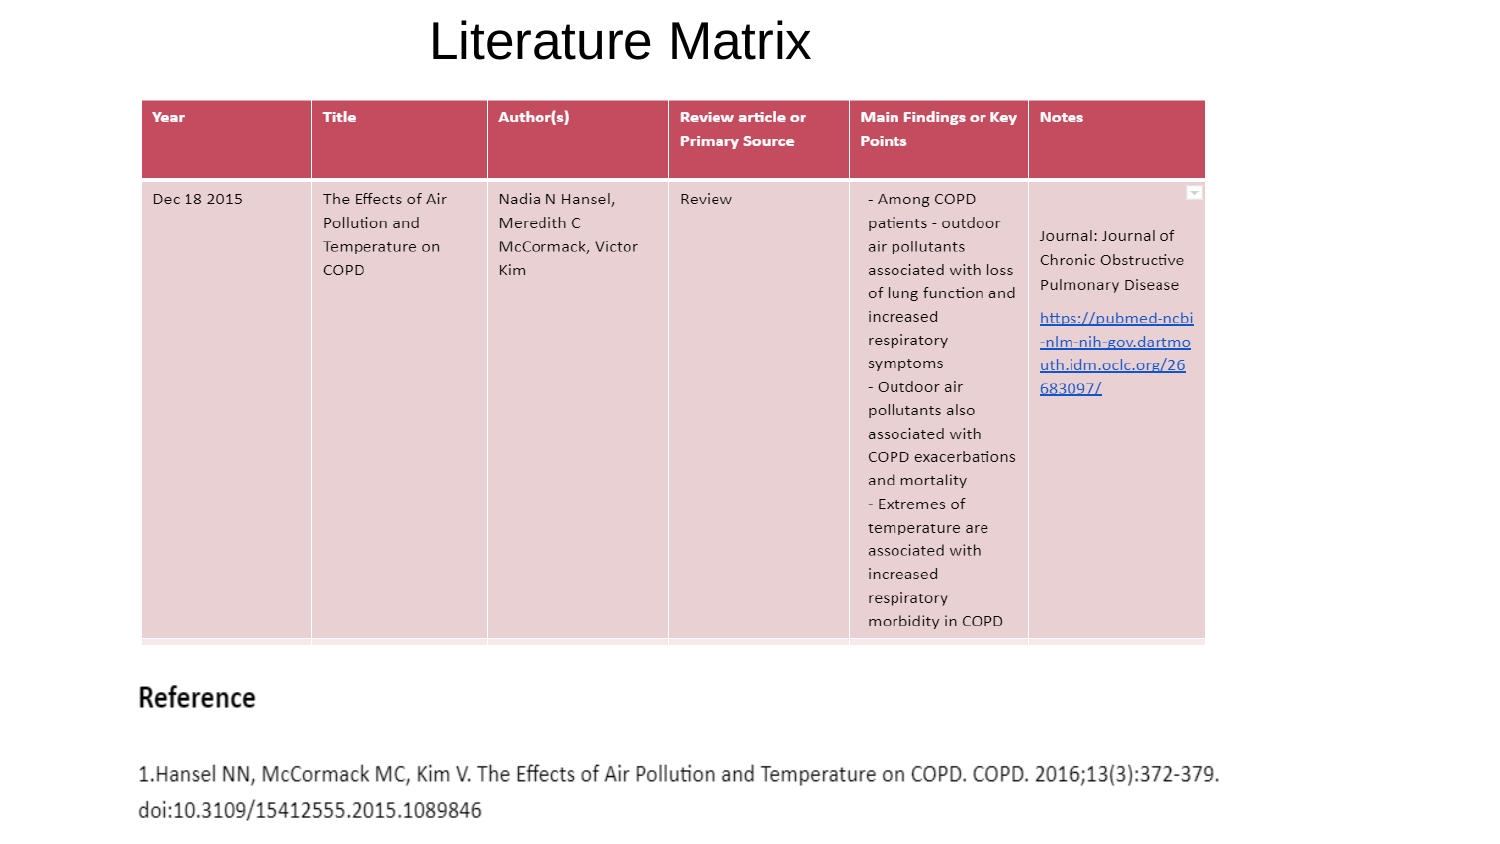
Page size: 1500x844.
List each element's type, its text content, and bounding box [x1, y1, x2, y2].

picture [98, 70, 1248, 843]
title Literature Matrix [414, 0, 1500, 86]
